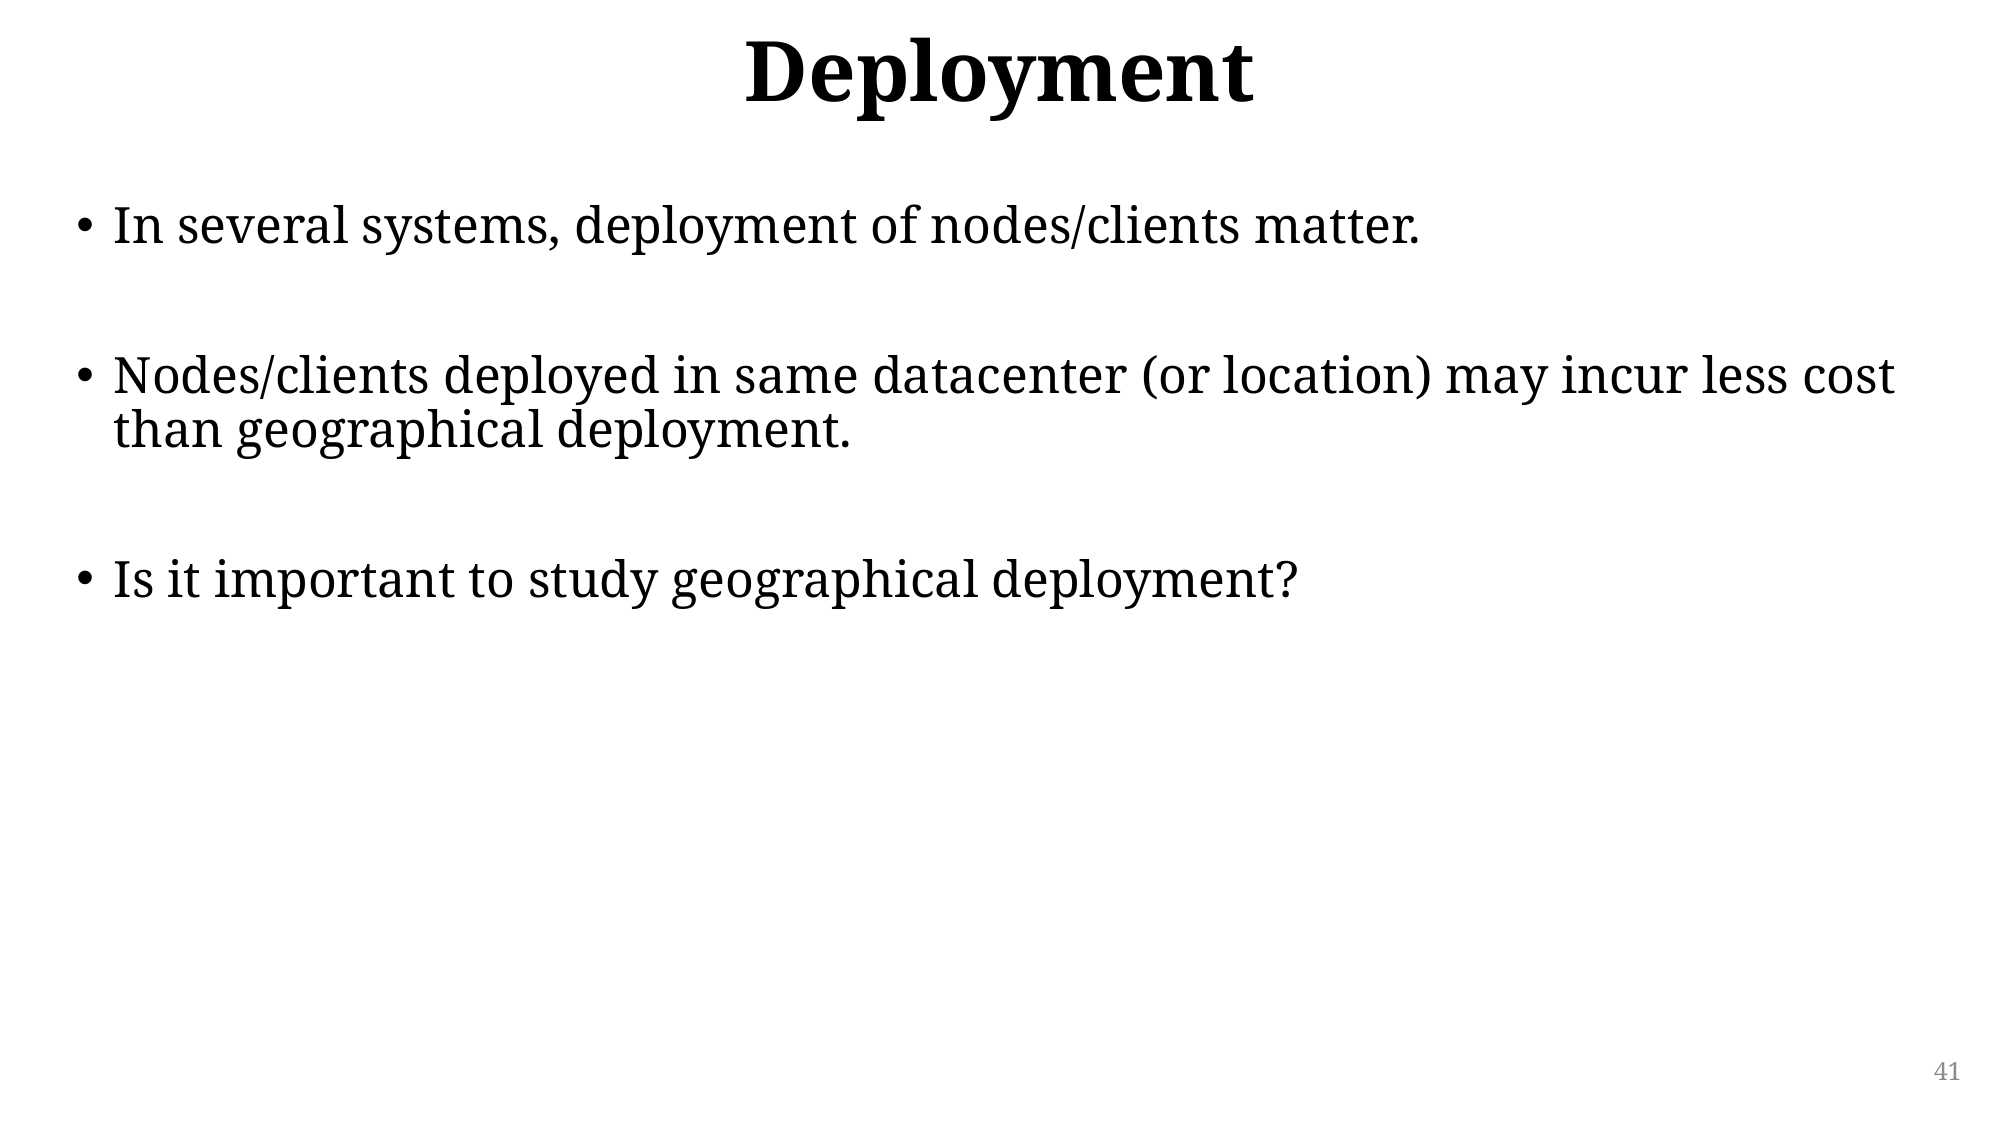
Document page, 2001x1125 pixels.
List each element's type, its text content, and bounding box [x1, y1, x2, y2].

title Deployment [137, 0, 1863, 149]
list In several systems, deployment of nodes/clients matter. Nodes/clients deployed in same datacenter (or location) may incur less cost than geographical deployment. Is it important to study geographical deployment? [61, 193, 2000, 1103]
